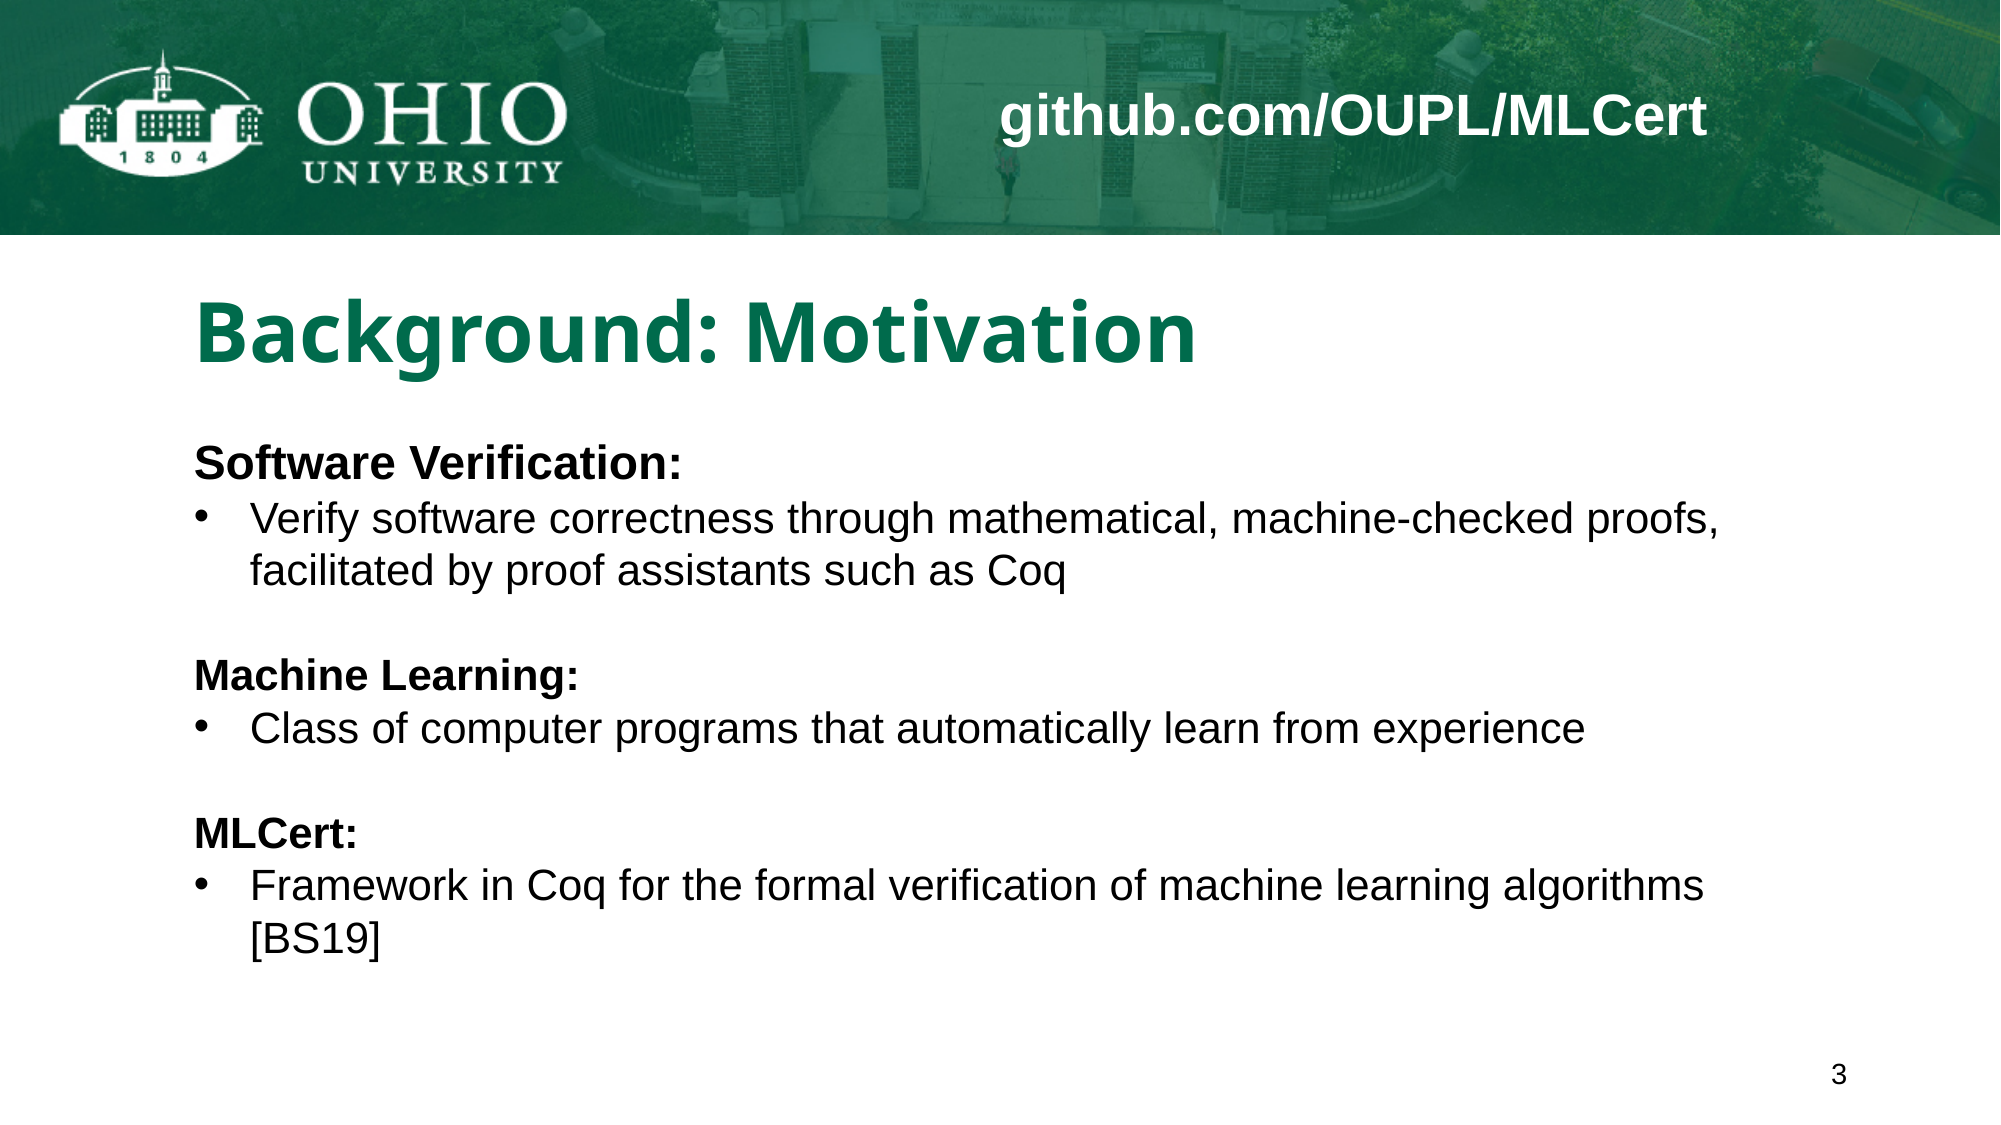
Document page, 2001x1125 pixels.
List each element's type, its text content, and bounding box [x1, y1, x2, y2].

slide_number 3 [1412, 1042, 1863, 1103]
picture [0, 0, 2000, 235]
text_box Software Verification: Verify software correctness through mathematical, machine-checked proofs, facilitated by proof assistants such as Coq Machine Learning: Class of computer programs that automatically learn from experience MLCert: Framework in Coq for the formal verification of machine learning algorithms [BS19] [178, 424, 1784, 970]
text_box Background: Motivation [178, 271, 1617, 387]
